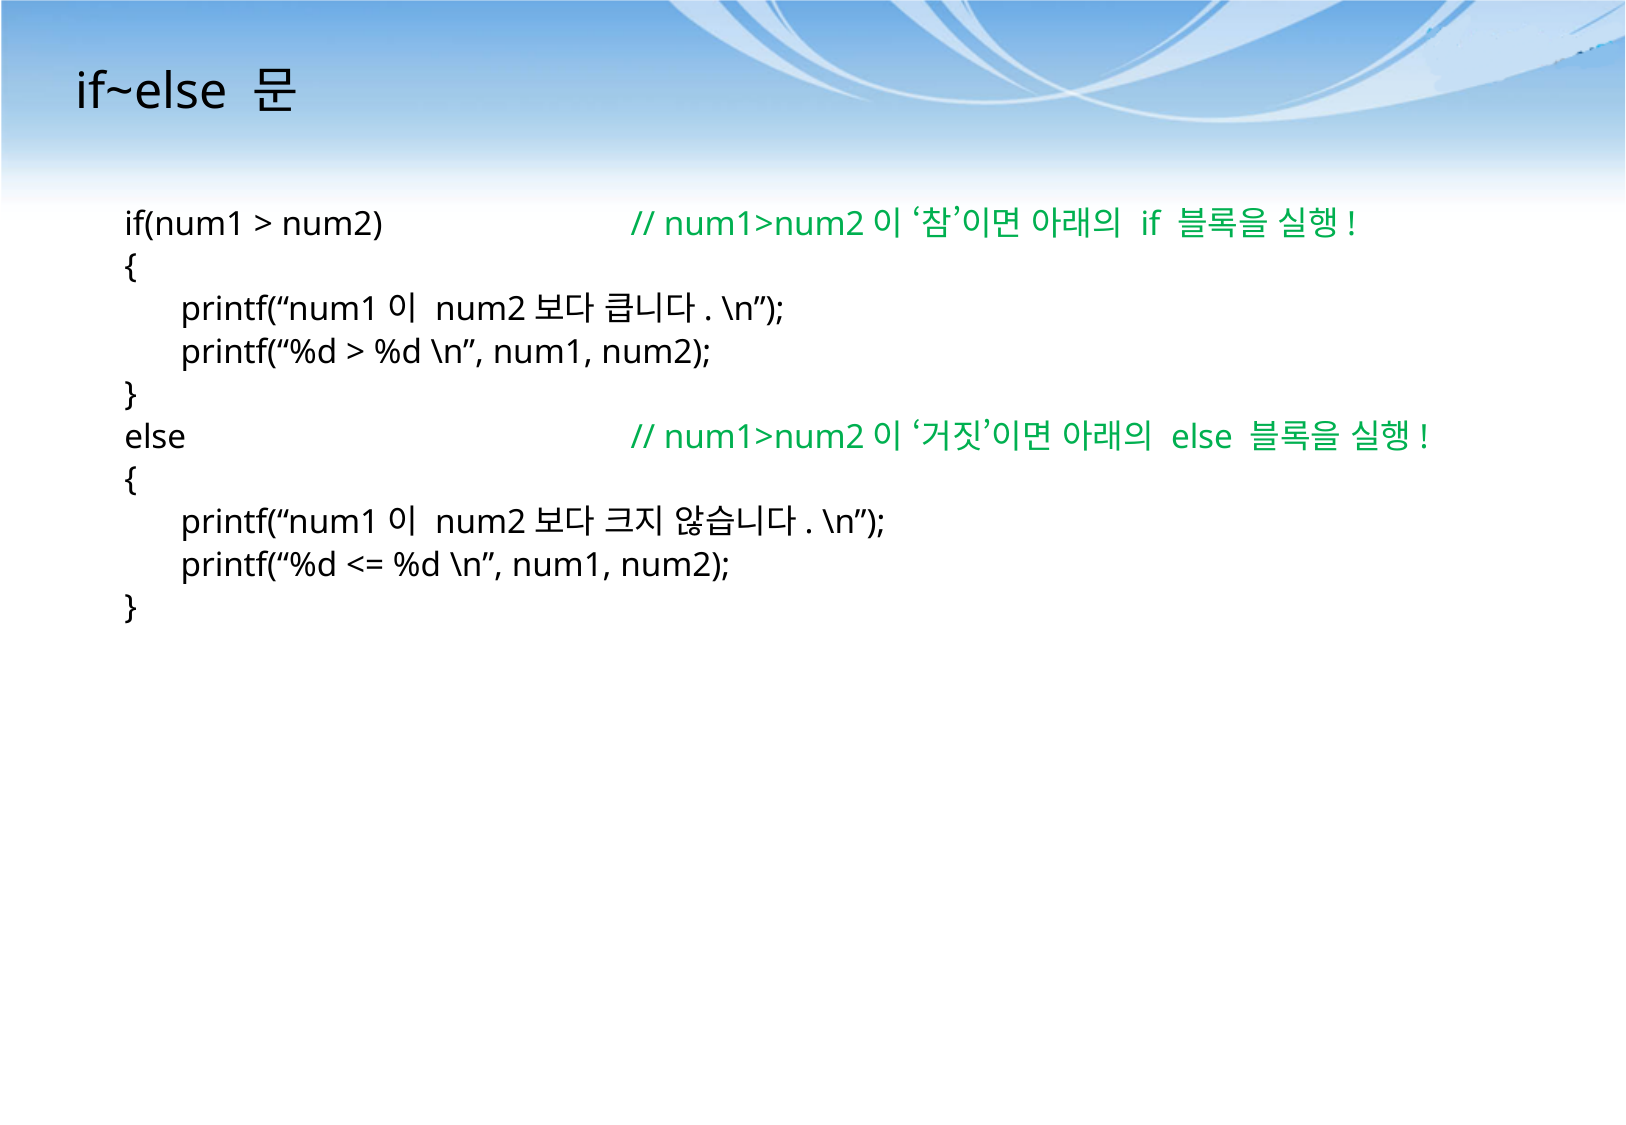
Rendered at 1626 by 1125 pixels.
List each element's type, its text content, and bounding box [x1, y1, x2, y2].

title if~else 문 [60, 48, 1001, 130]
picture [0, 0, 1626, 1125]
list if(num1 > num2) // num1>num2이 ‘참’이면 아래의 if 블록을 실행! { printf(“num1이 num2보다 큽니다. \n”); printf(“%d > %d \n”, num1, num2); } else // num1>num2이 ‘거짓’이면 아래의 else 블록을 실행! { printf(“num1이 num2보다 크지 않습니다. \n”); printf(“%d <= %d \n”, num1, num2); } [109, 198, 1510, 1037]
